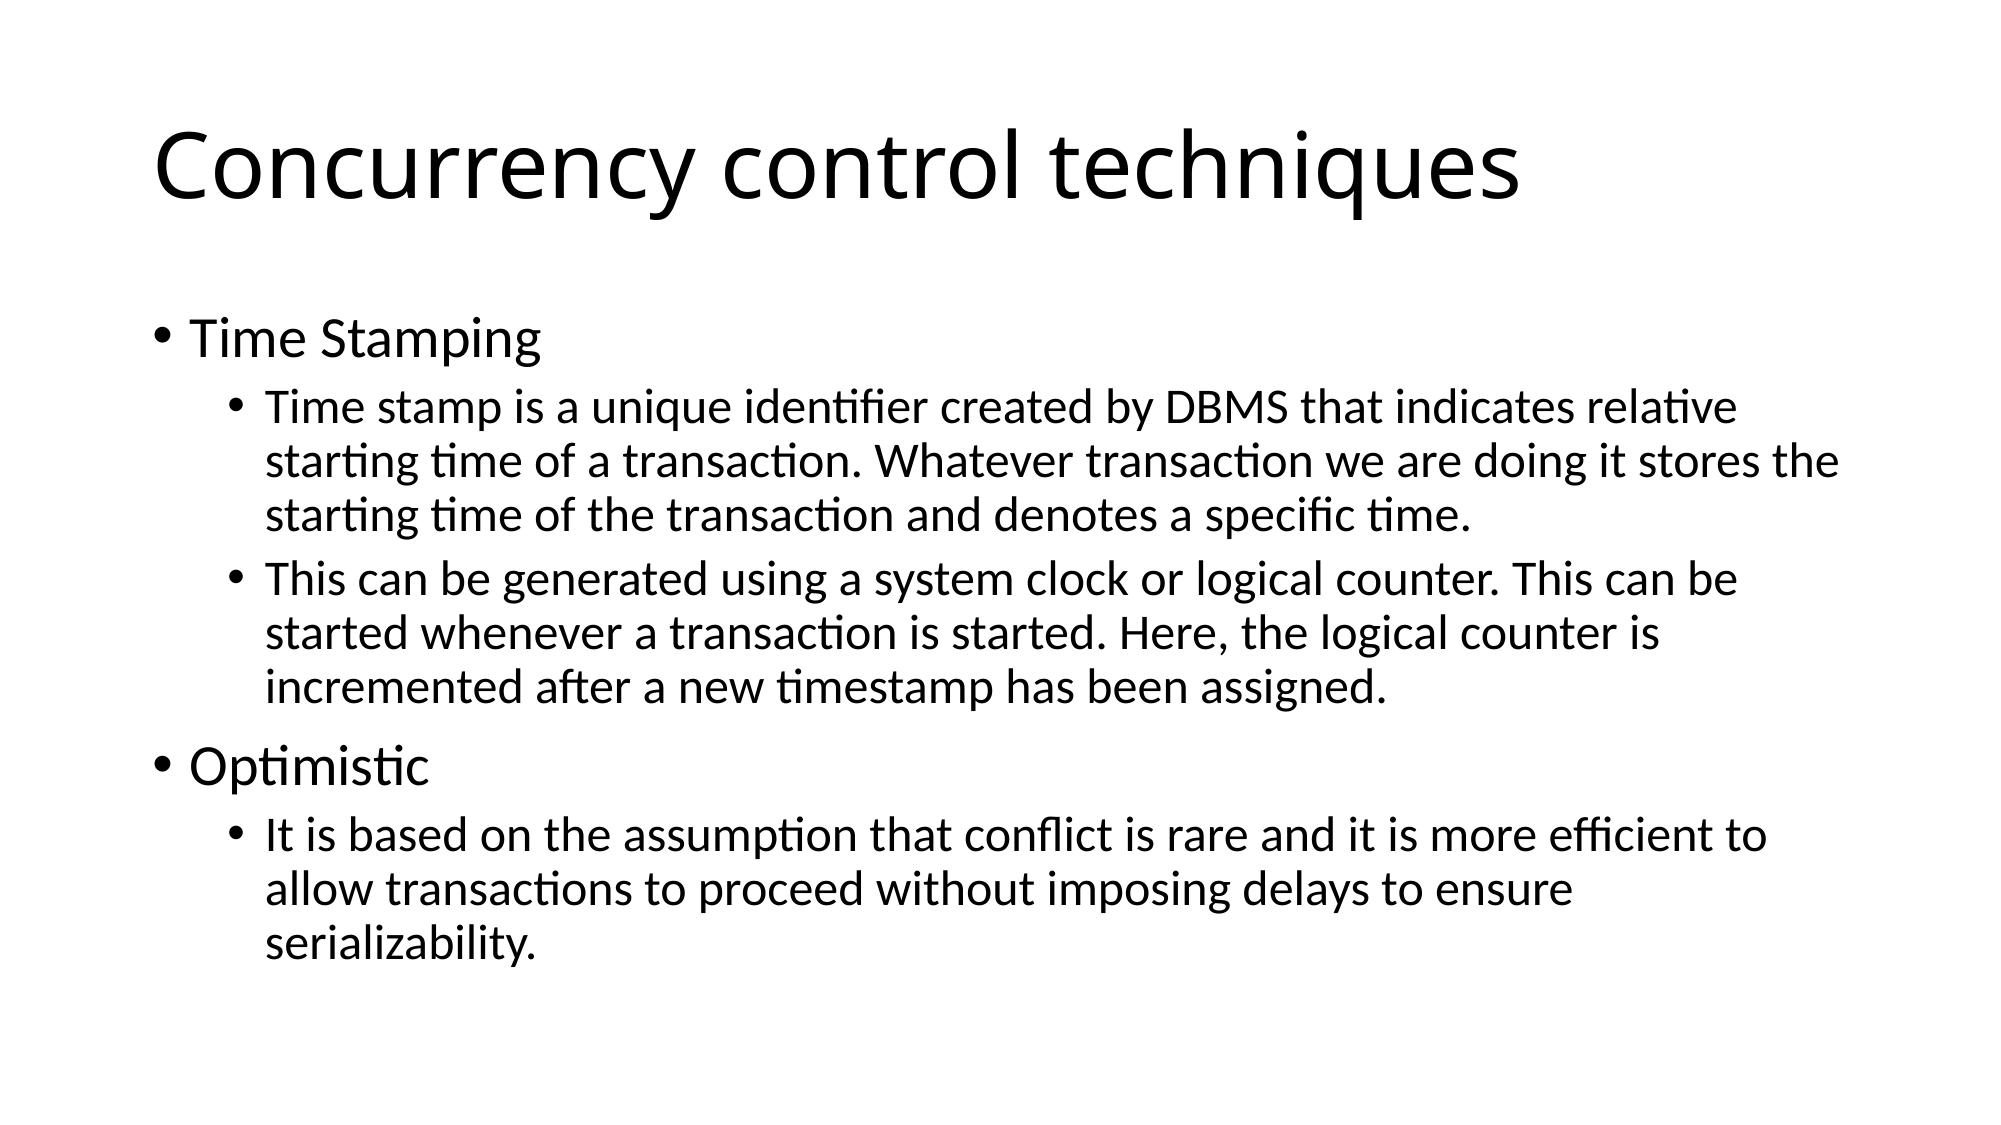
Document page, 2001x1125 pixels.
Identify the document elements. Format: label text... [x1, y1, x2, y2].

title Concurrency control techniques [137, 59, 1863, 278]
list Time Stamping Time stamp is a unique identifier created by DBMS that indicates relative starting time of a transaction. Whatever transaction we are doing it stores the starting time of the transaction and denotes a specific time. This can be generated using a system clock or logical counter. This can be started whenever a transaction is started. Here, the logical counter is incremented after a new timestamp has been assigned. Optimistic It is based on the assumption that conflict is rare and it is more efficient to allow transactions to proceed without imposing delays to ensure serializability. [137, 299, 1863, 1014]
